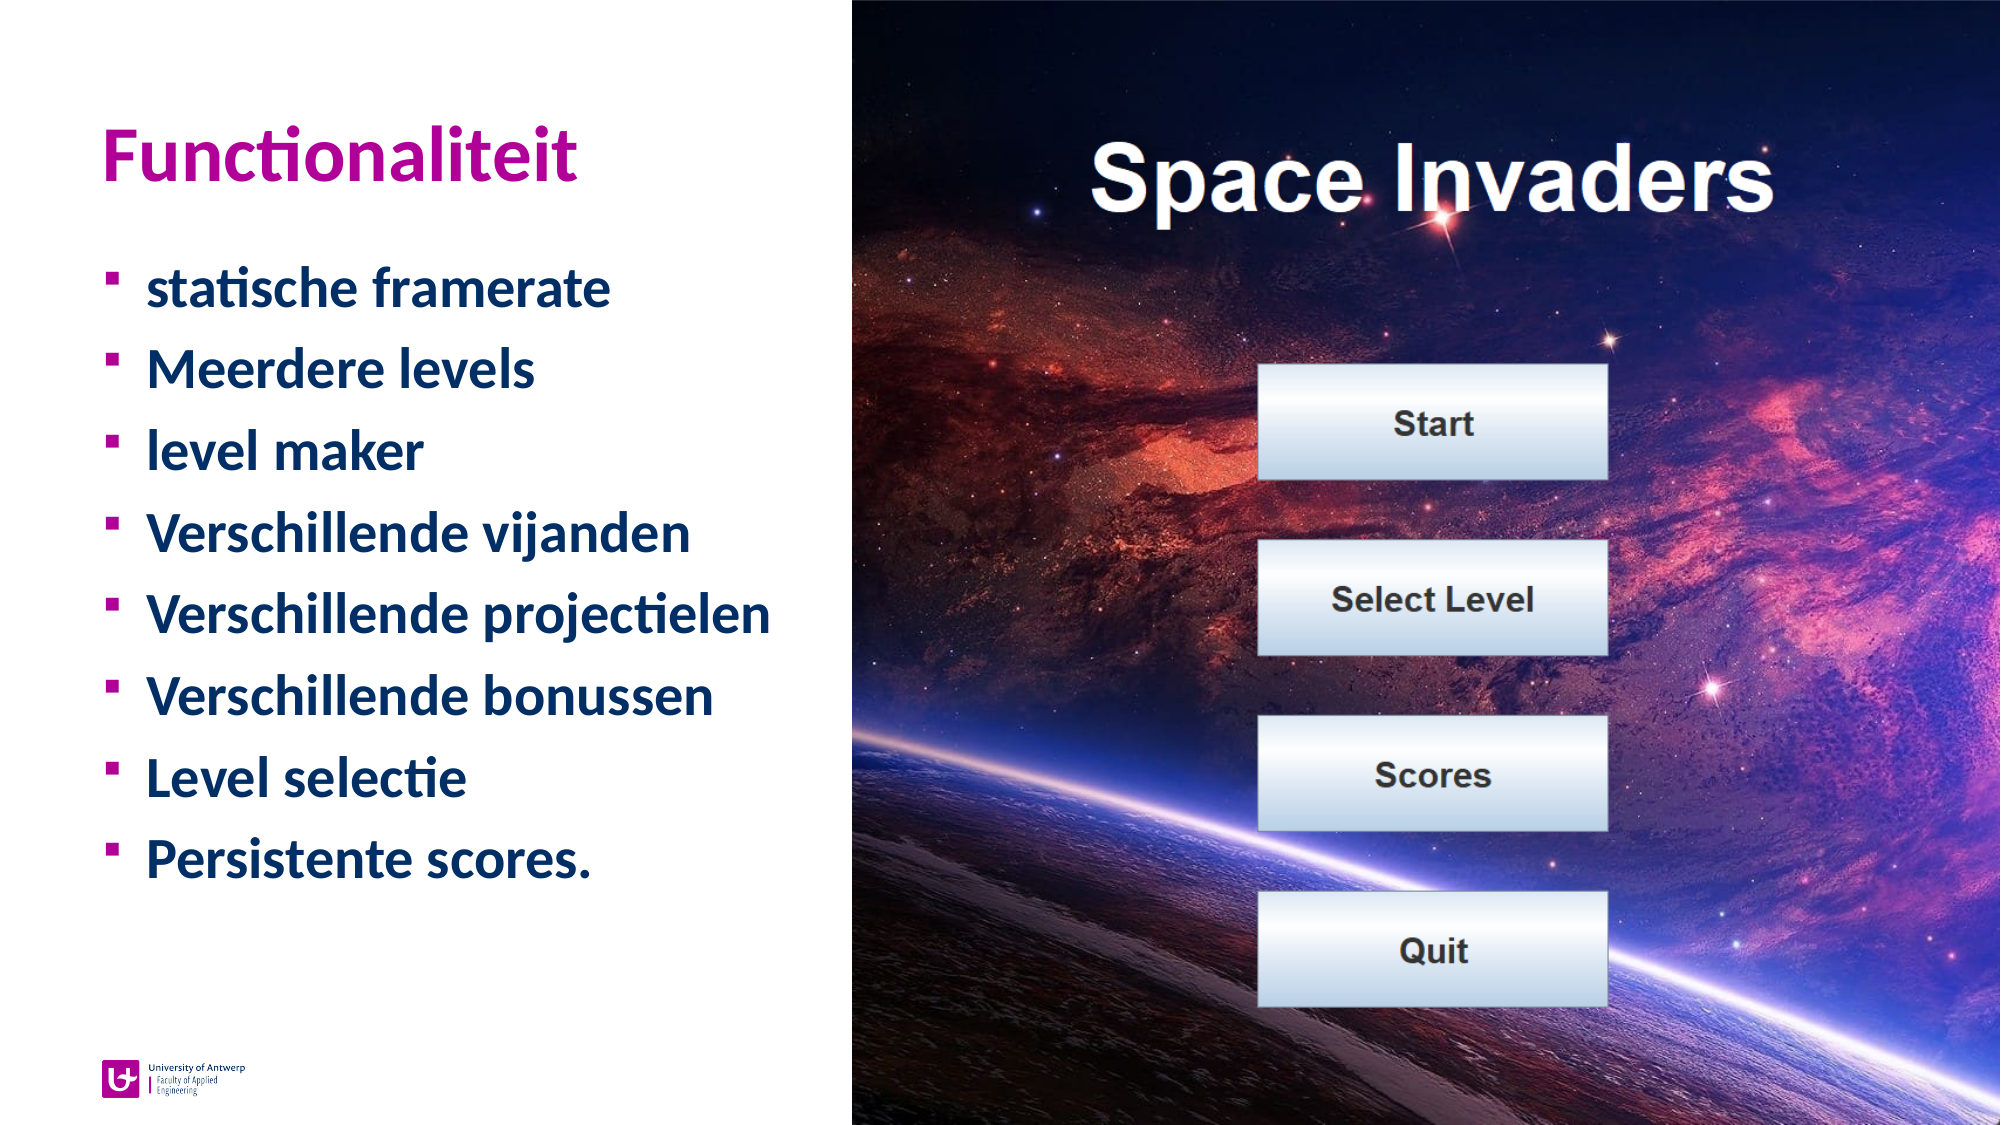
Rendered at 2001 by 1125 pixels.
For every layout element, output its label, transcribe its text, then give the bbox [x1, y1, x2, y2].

picture [102, 1060, 245, 1098]
title Functionaliteit [102, 101, 846, 232]
list statische framerate Meerdere levels level maker Verschillende vijanden Verschillende projectielen Verschillende bonussen Level selectie Persistente scores. [102, 248, 846, 1024]
picture [852, 0, 2000, 1125]
